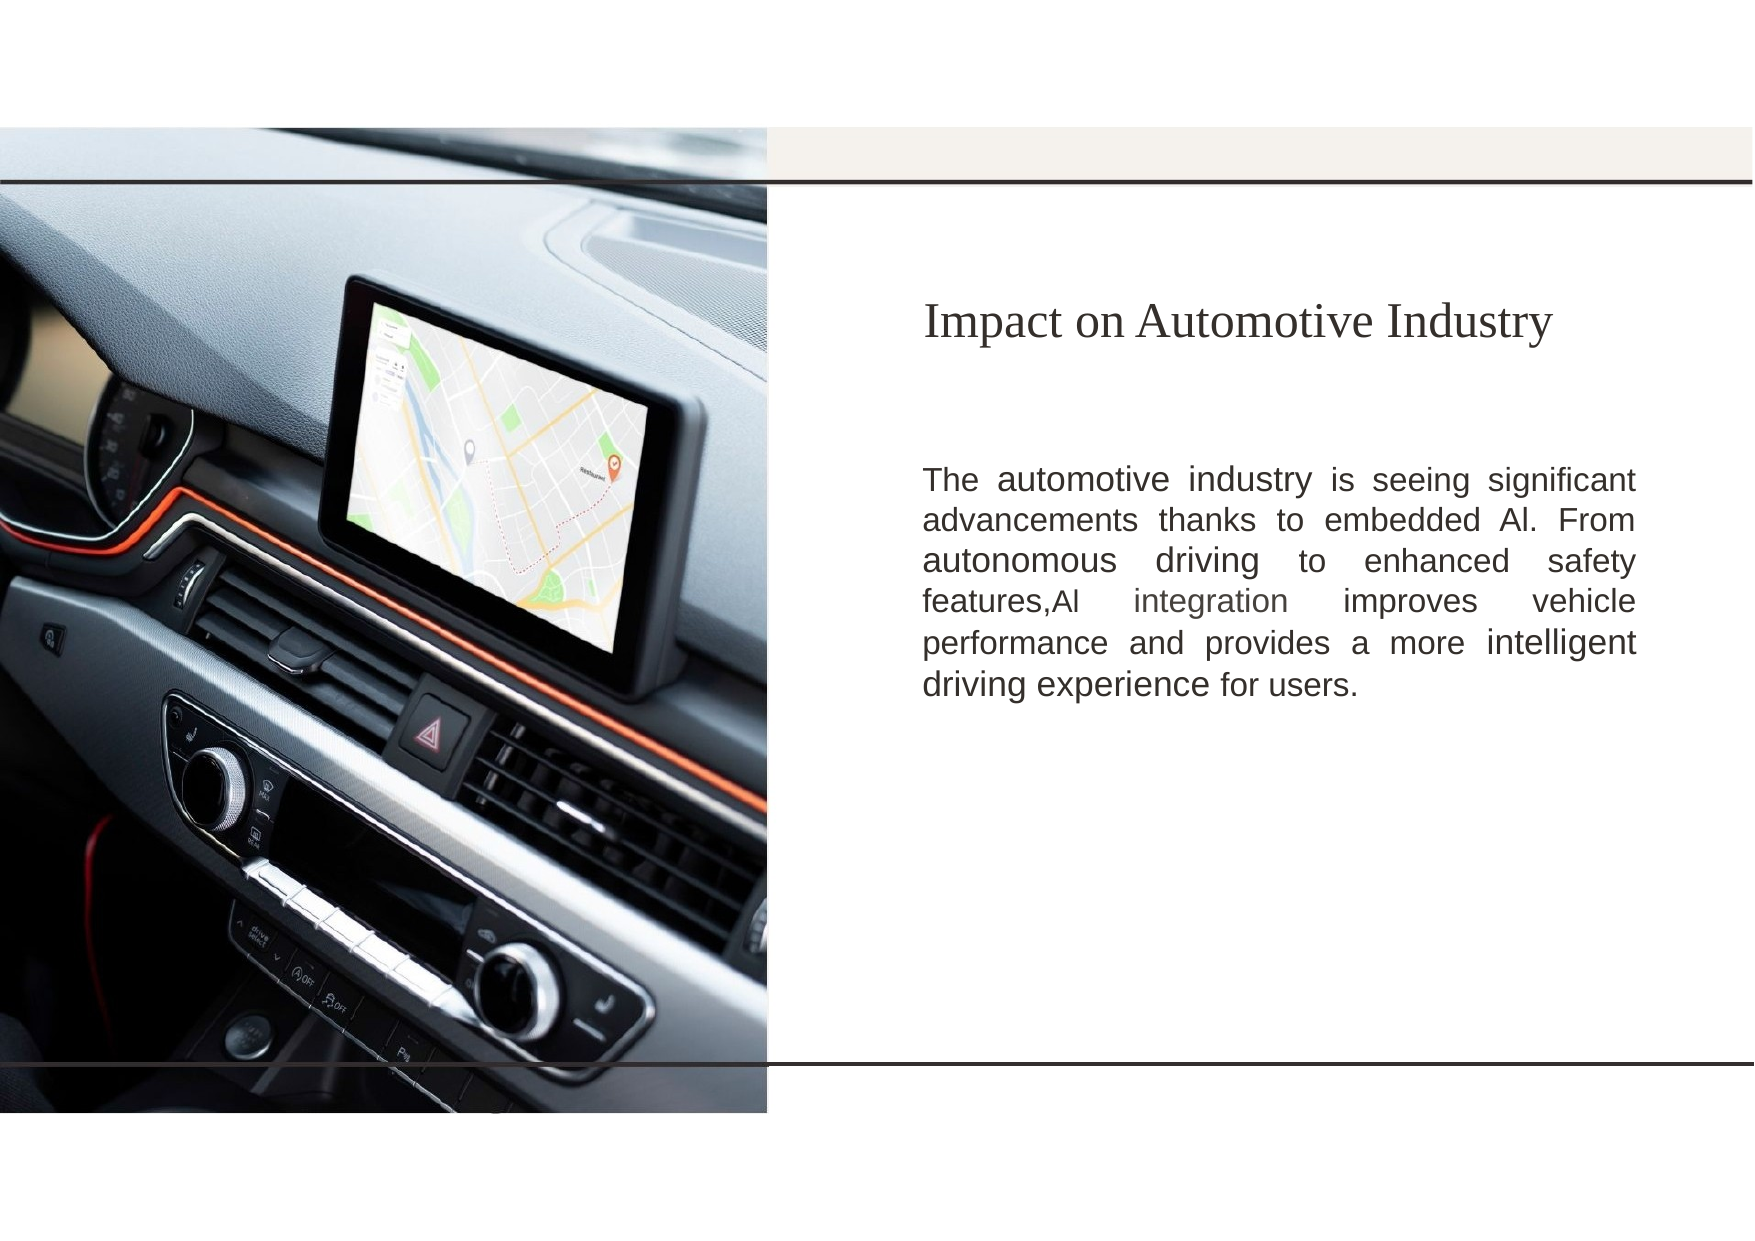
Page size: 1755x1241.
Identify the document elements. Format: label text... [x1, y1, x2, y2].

text_box Impact on Automotive Industry [921, 287, 1641, 348]
list The automotive industry is seeing significant advancements thanks to embedded Al. From autonomous driving to enhanced safety features,Al integration improves vehicle performance and provides a more intelligent driving experience for users. [117, 457, 1637, 1163]
text_box [0, 123, 1753, 1115]
